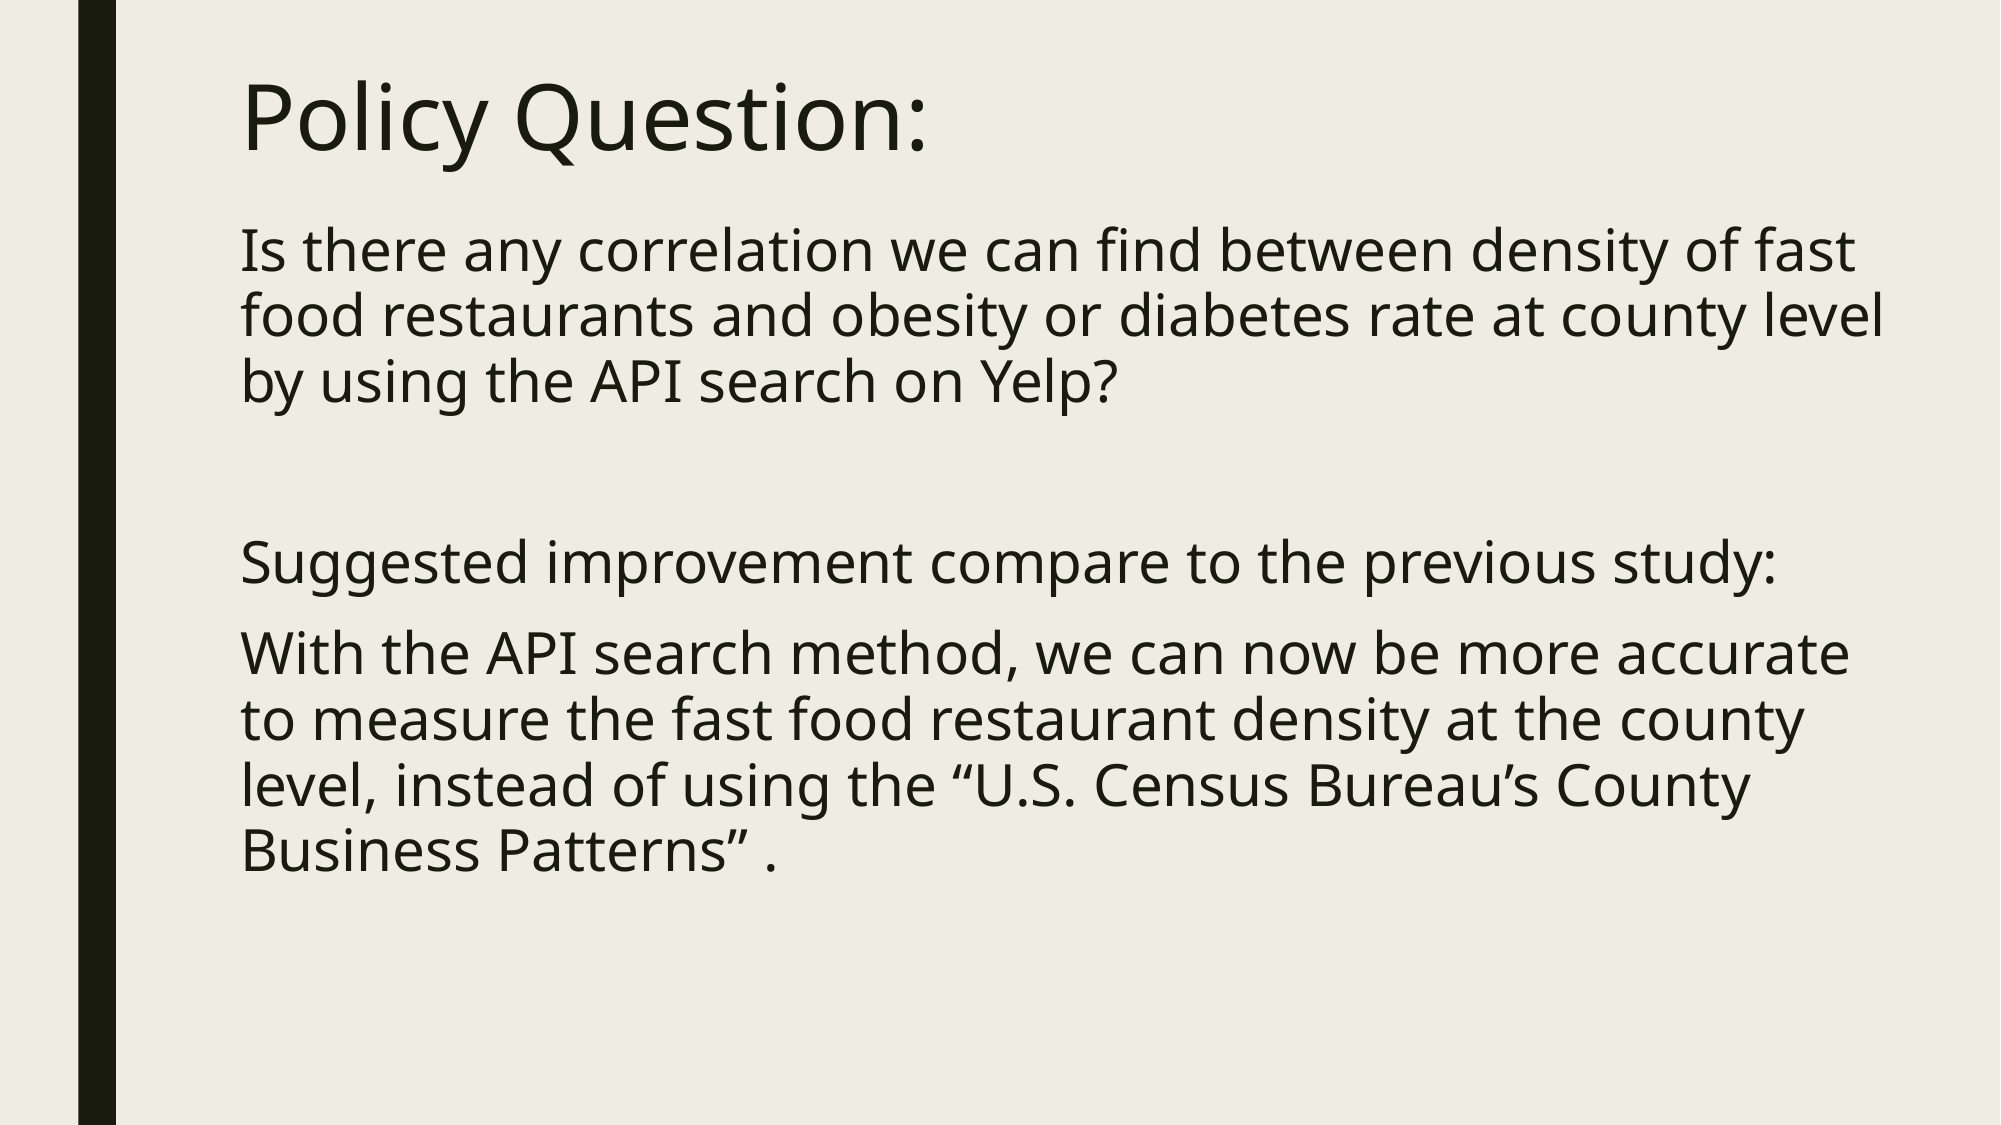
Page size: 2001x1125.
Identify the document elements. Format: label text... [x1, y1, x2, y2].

list Is there any correlation we can find between density of fast food restaurants and obesity or diabetes rate at county level by using the API search on Yelp? Suggested improvement compare to the previous study: With the API search method, we can now be more accurate to measure the fast food restaurant density at the county level, instead of using the “U.S. Census Bureau’s County Business Patterns” . [225, 211, 1904, 1061]
title Policy Question: [225, 64, 1800, 211]
